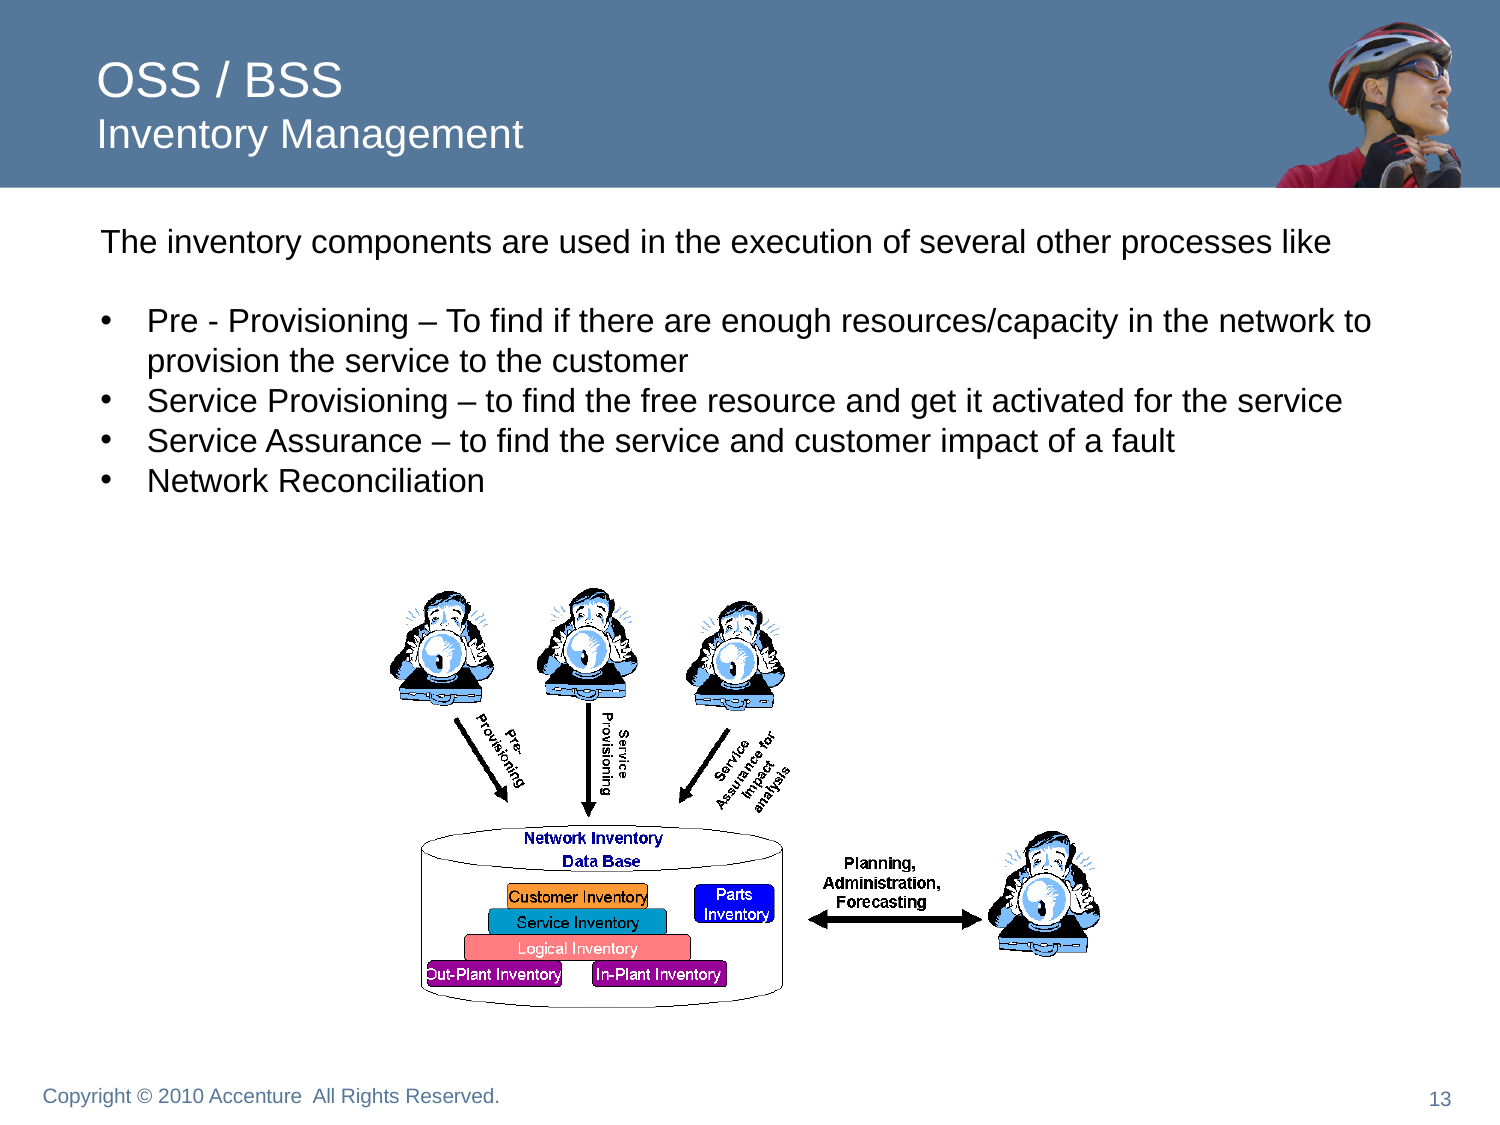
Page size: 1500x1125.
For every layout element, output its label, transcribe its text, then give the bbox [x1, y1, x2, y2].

picture [388, 587, 1101, 1008]
text_box The inventory components are used in the execution of several other processes like Pre - Provisioning – To find if there are enough resources/capacity in the network to provision the service to the customer Service Provisioning – to find the free resource and get it activated for the service Service Assurance – to find the service and customer impact of a fault Network Reconciliation [85, 212, 1438, 507]
picture [1275, 22, 1461, 188]
title OSS / BSS Inventory Management [81, 49, 1108, 158]
